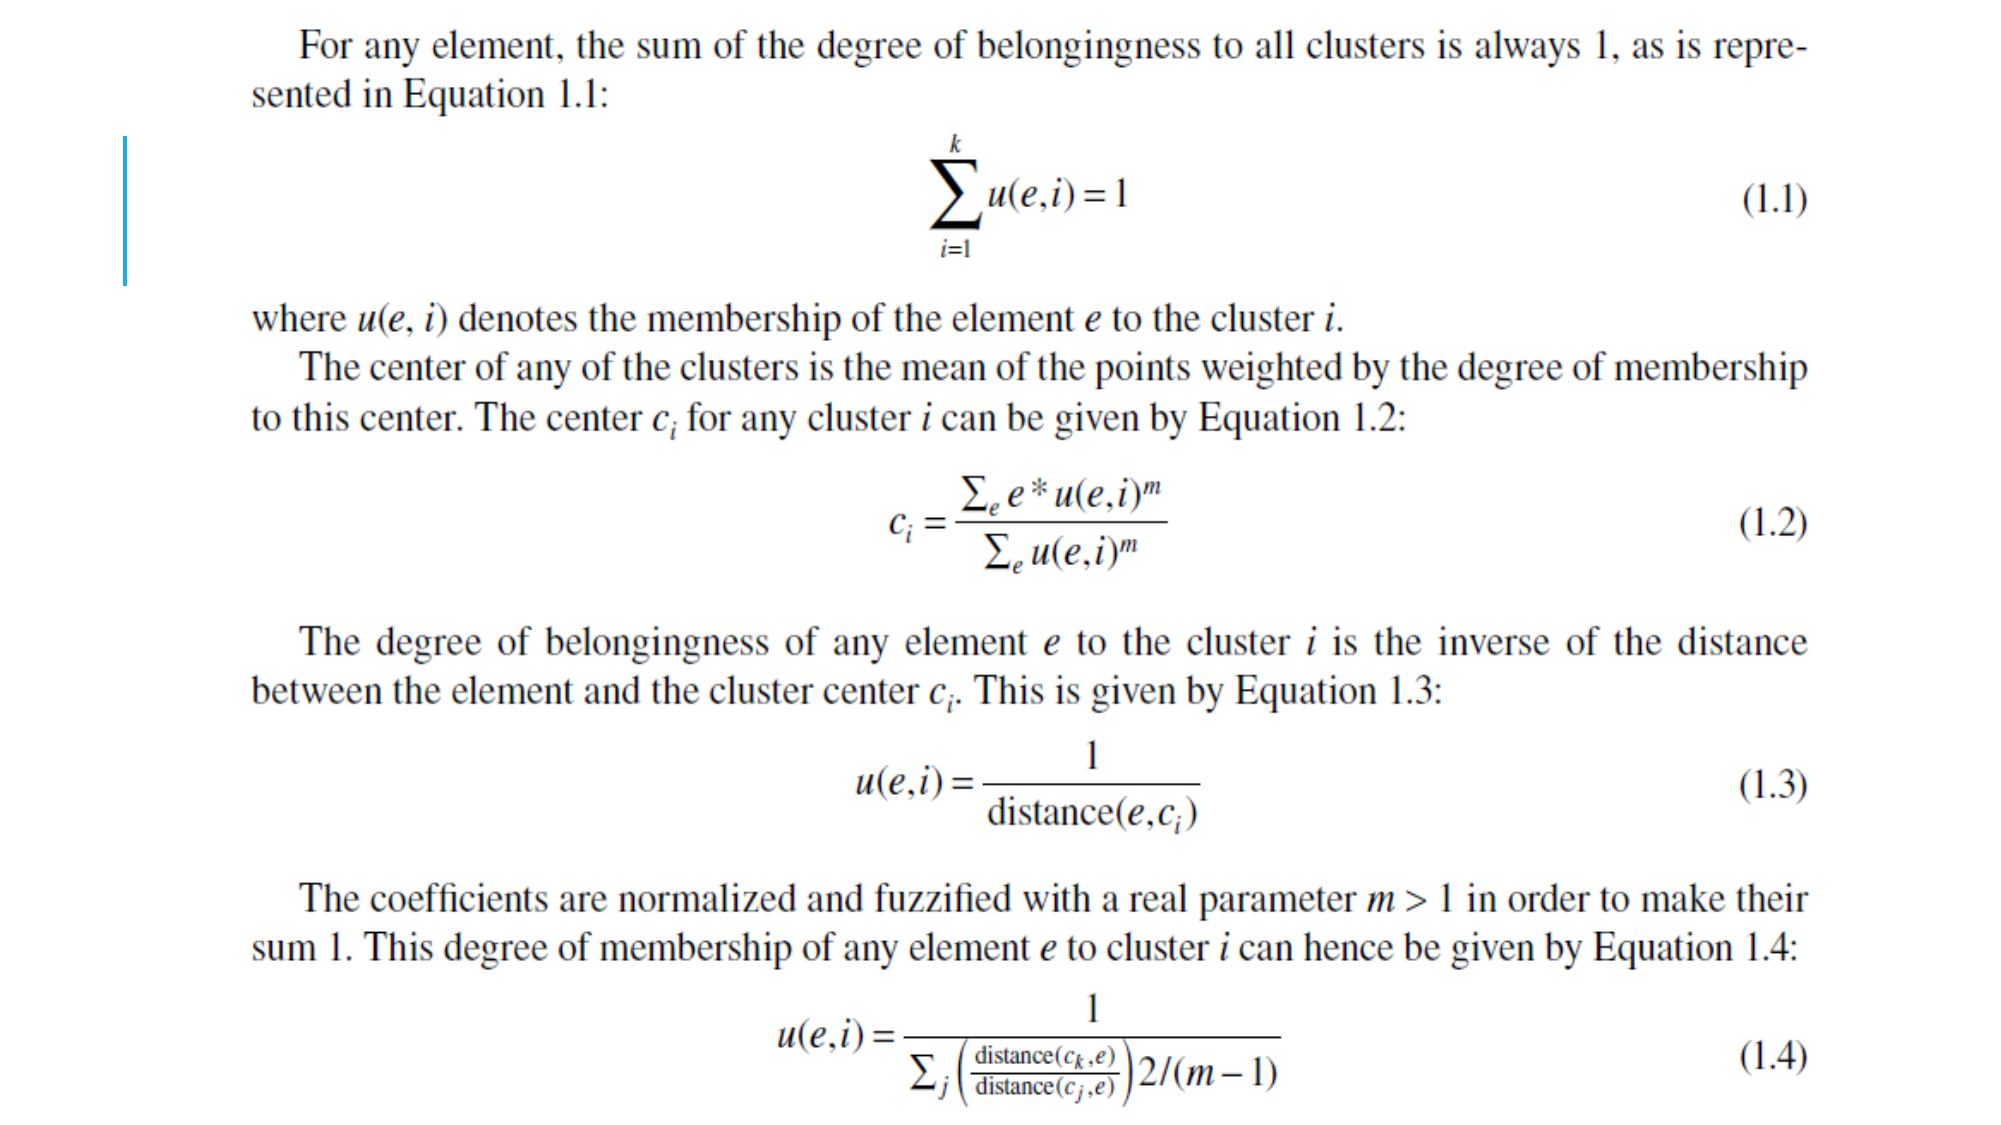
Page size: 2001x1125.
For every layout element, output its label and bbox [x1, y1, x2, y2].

picture [235, 19, 1827, 1111]
